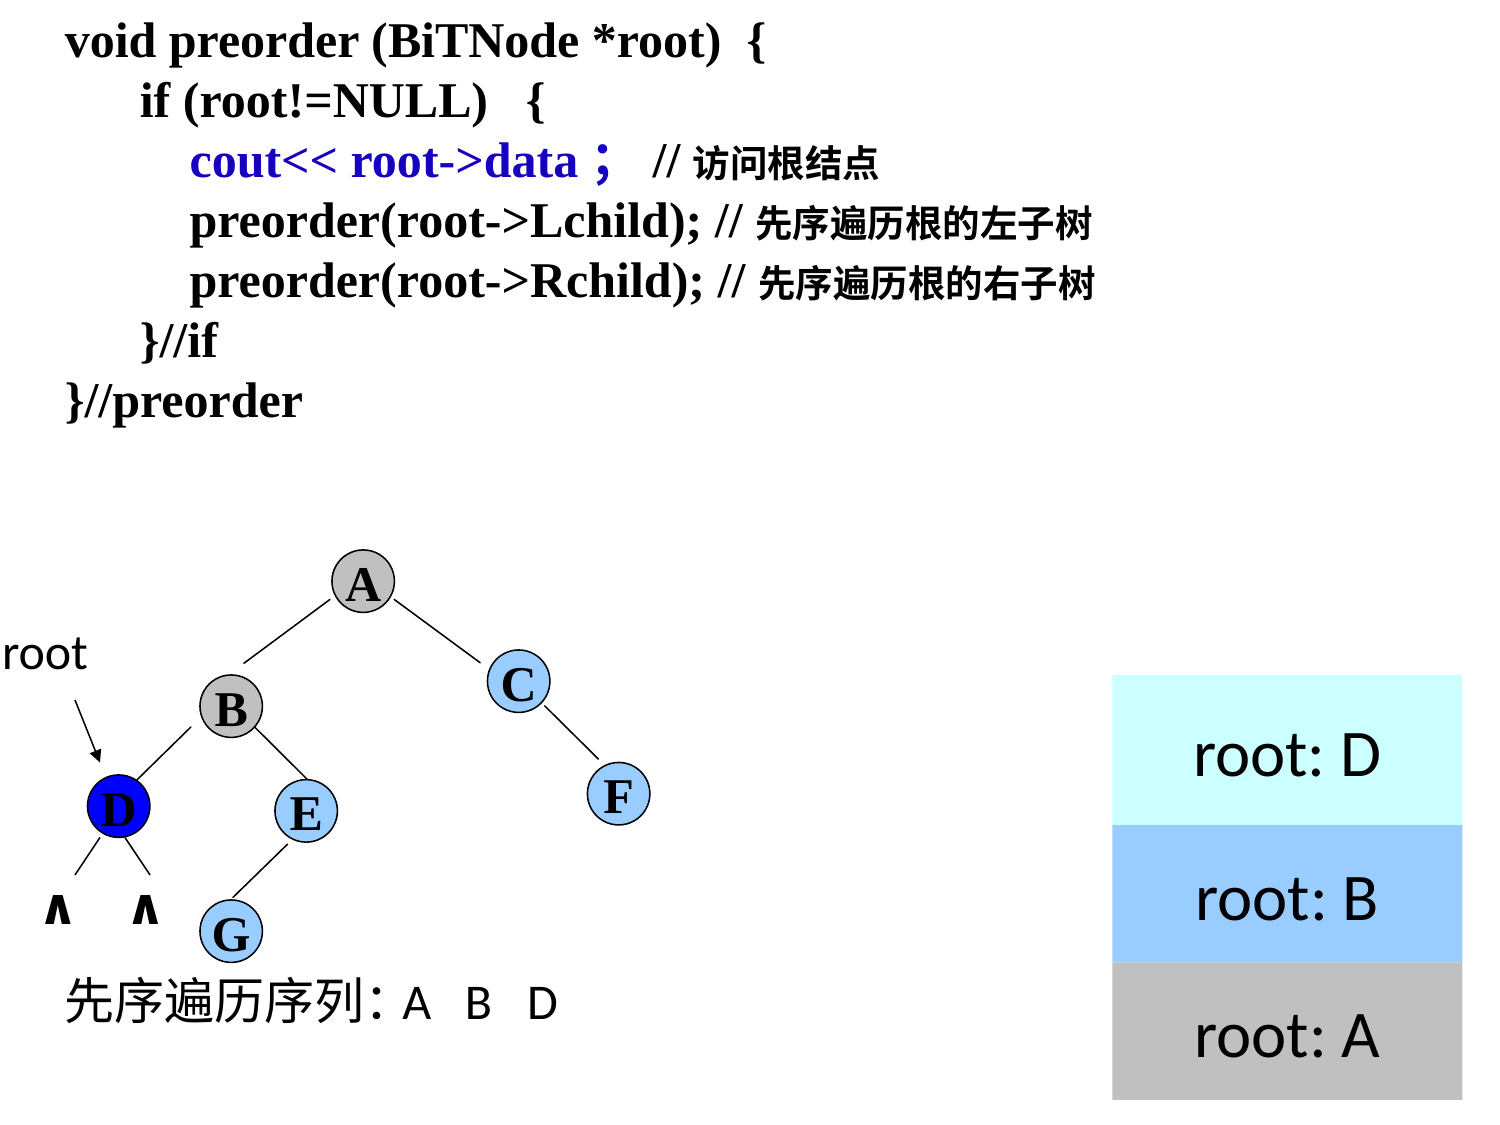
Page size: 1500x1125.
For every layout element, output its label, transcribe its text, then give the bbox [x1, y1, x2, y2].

text_box B [199, 674, 263, 738]
text_box root: B [1112, 825, 1463, 962]
text_box B [449, 962, 512, 1038]
text_box ∧ [125, 874, 175, 936]
text_box A [387, 962, 449, 1038]
text_box ∧ [37, 874, 88, 936]
text_box D [512, 962, 575, 1038]
text_box D [87, 774, 150, 838]
text_box root [0, 612, 138, 688]
text_box [74, 699, 102, 763]
text_box 先序遍历序列： [49, 962, 387, 1038]
text_box root: D [1112, 674, 1463, 825]
text_box void preorder (BiTNode *root) { if (root!=NULL) { cout<< root->data；//访问根结点 preorder(root->Lchild); //先序遍历根的左子树 preorder(root->Rchild); //先序遍历根的右子树 }//if }//preorder [0, 0, 1138, 495]
text_box A [331, 549, 395, 613]
text_box G [199, 899, 263, 962]
text_box E [274, 779, 338, 843]
text_box root: A [1112, 962, 1463, 1100]
text_box F [587, 762, 650, 825]
text_box C [487, 649, 550, 713]
